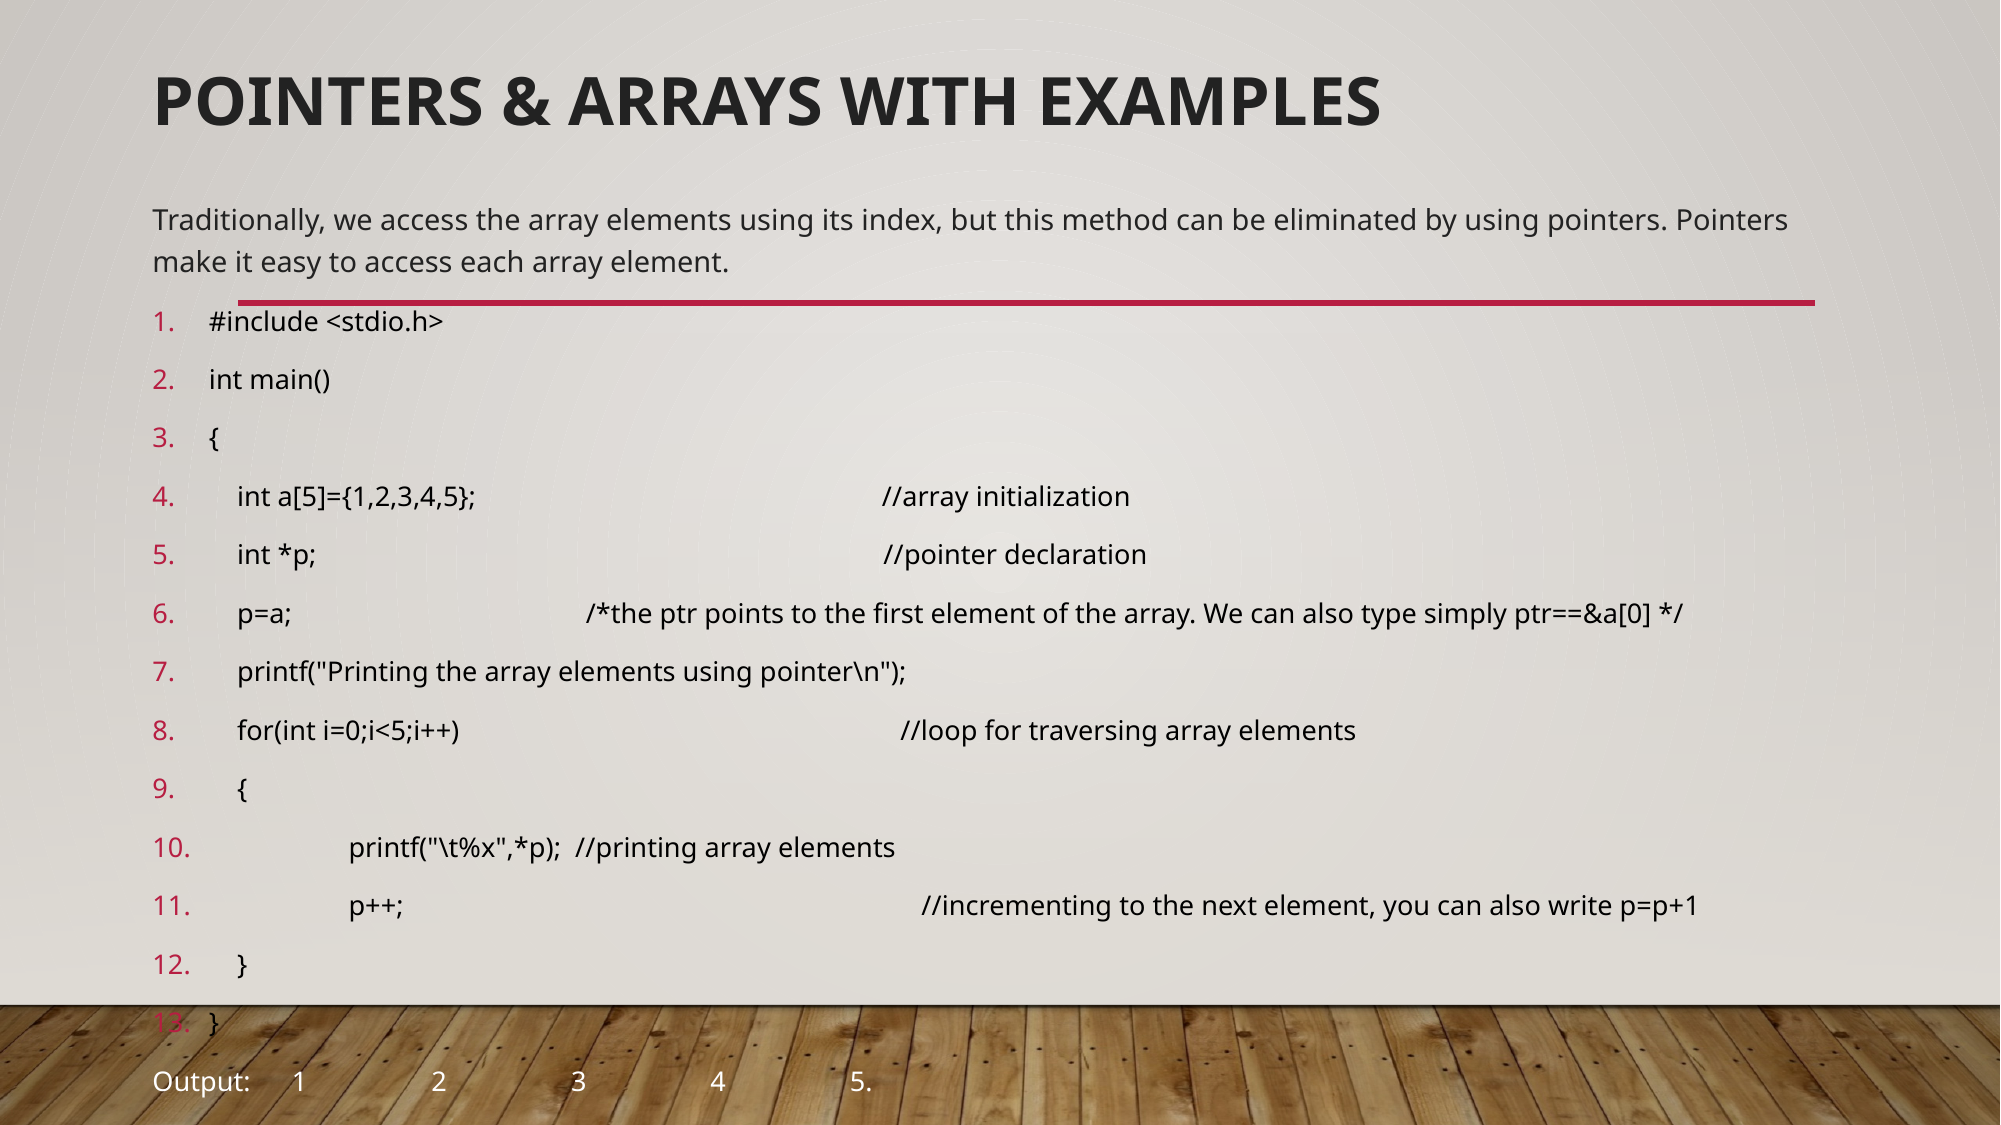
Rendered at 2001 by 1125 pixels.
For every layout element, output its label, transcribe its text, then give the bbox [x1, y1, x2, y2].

picture [0, 1005, 2000, 1125]
title Pointers & Arrays with Examples [137, 59, 1863, 177]
list Traditionally, we access the array elements using its index, but this method can be eliminated by using pointers. Pointers make it easy to access each array element. #include <stdio.h> int main() { int a[5]={1,2,3,4,5}; //array initialization int *p; //pointer declaration p=a; /*the ptr points to the first element of the array. We can also type simply ptr==&a[0] */ printf("Printing the array elements using pointer\n"); for(int i=0;i<5;i++) //loop for traversing array elements { printf("\t%x",*p); //printing array elements p++; //incrementing to the next element, you can also write p=p+1 } } Output: 1 2 3 4 5. [137, 187, 1863, 1112]
